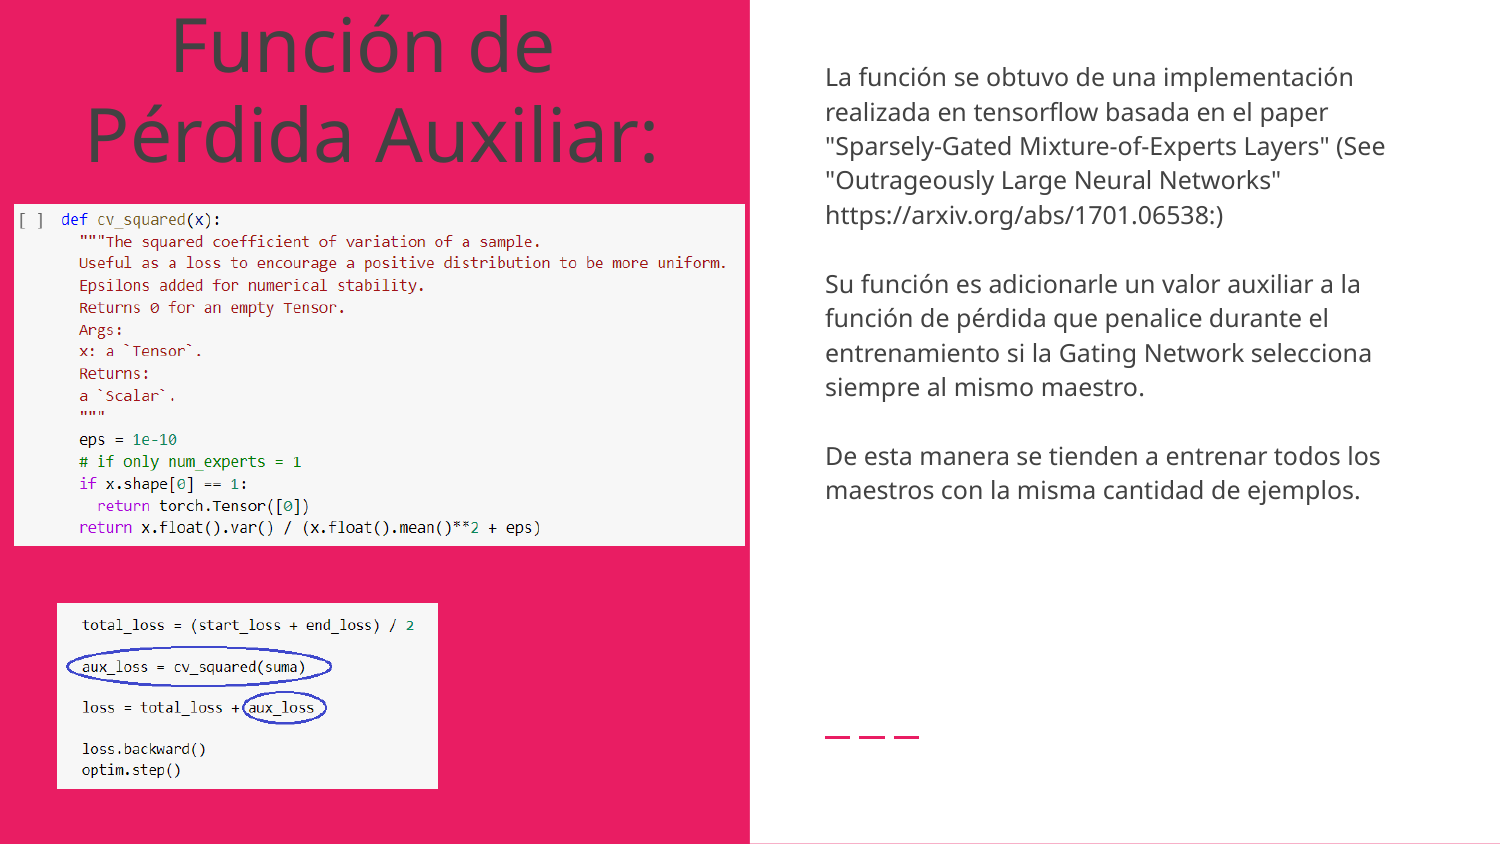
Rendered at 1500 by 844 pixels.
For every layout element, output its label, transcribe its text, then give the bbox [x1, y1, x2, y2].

picture [13, 203, 746, 547]
list La función se obtuvo de una implementación realizada en tensorflow basada en el paper "Sparsely-Gated Mixture-of-Experts Layers" (See "Outrageously Large Neural Networks" https://arxiv.org/abs/1701.06538:) Su función es adicionarle un valor auxiliar a la función de pérdida que penalice durante el entrenamiento si la Gating Network selecciona siempre al mismo maestro. De esta manera se tienden a entrenar todos los maestros con la misma cantidad de ejemplos. [810, 57, 1421, 714]
text_box Función de Pérdida Auxiliar: [0, 3, 746, 193]
picture [57, 603, 438, 789]
